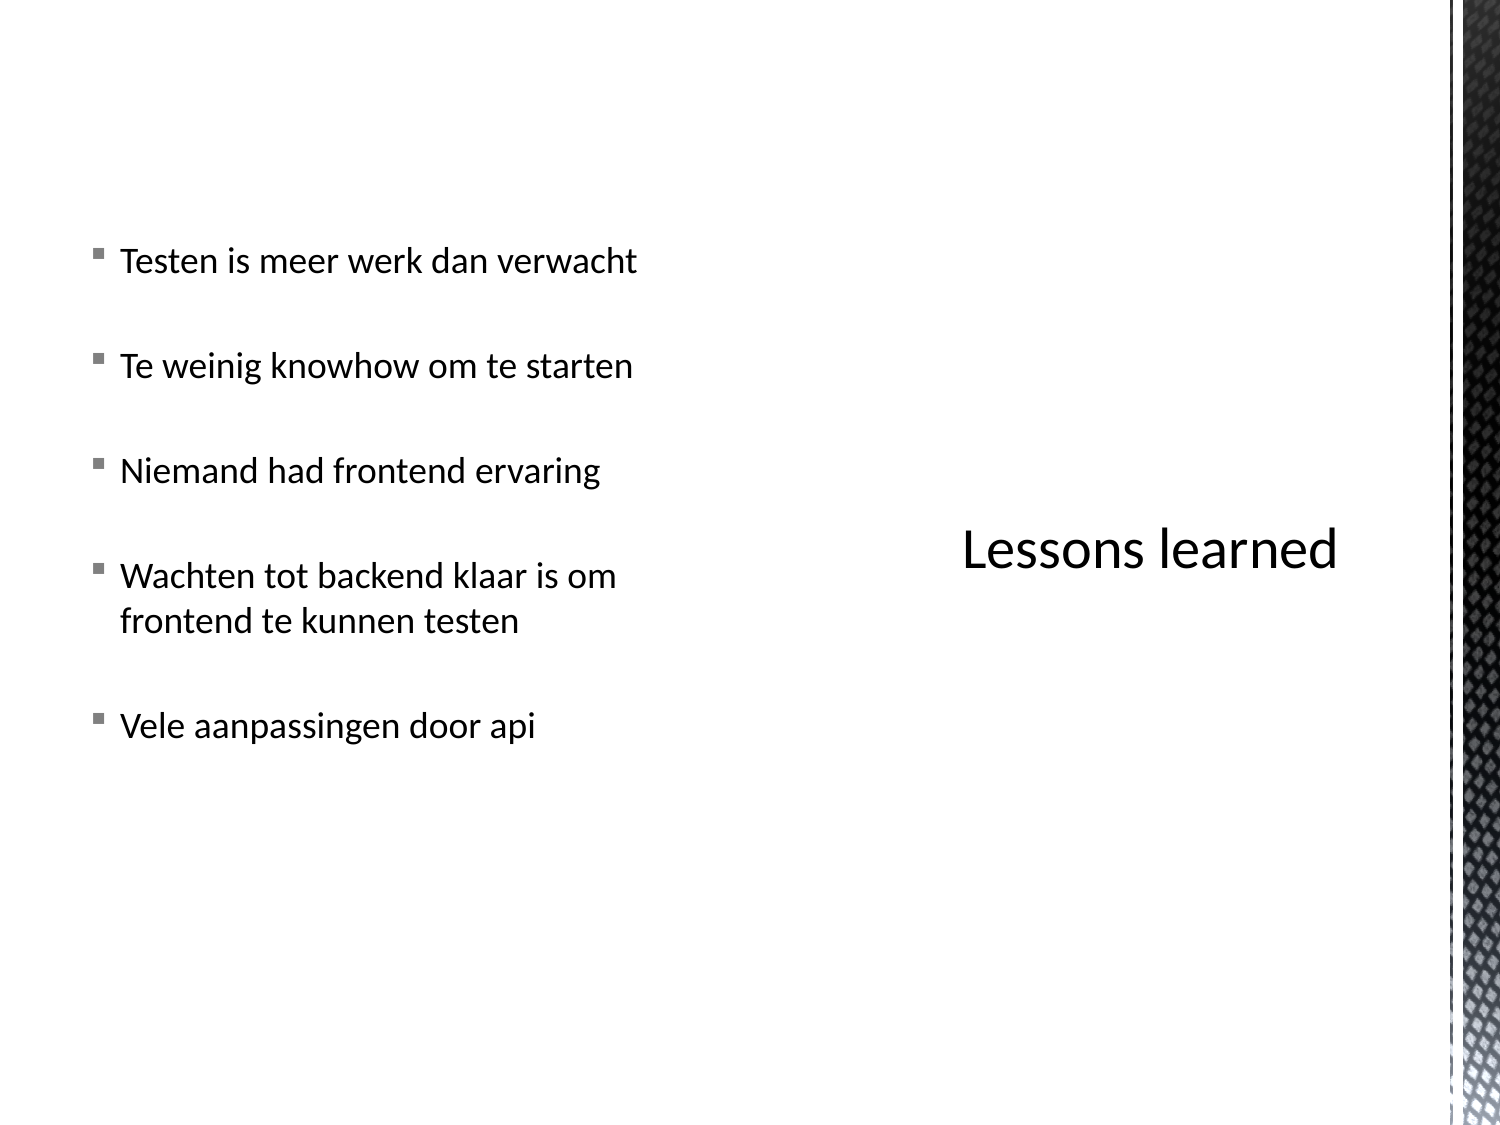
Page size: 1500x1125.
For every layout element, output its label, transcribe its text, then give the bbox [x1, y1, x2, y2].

title Lessons learned [891, 66, 1355, 1024]
picture [1447, 0, 1500, 1125]
list Testen is meer werk dan verwacht Te weinig knowhow om te starten Niemand had frontend ervaring Wachten tot backend klaar is om frontend te kunnen testen Vele aanpassingen door api [75, 75, 675, 1013]
